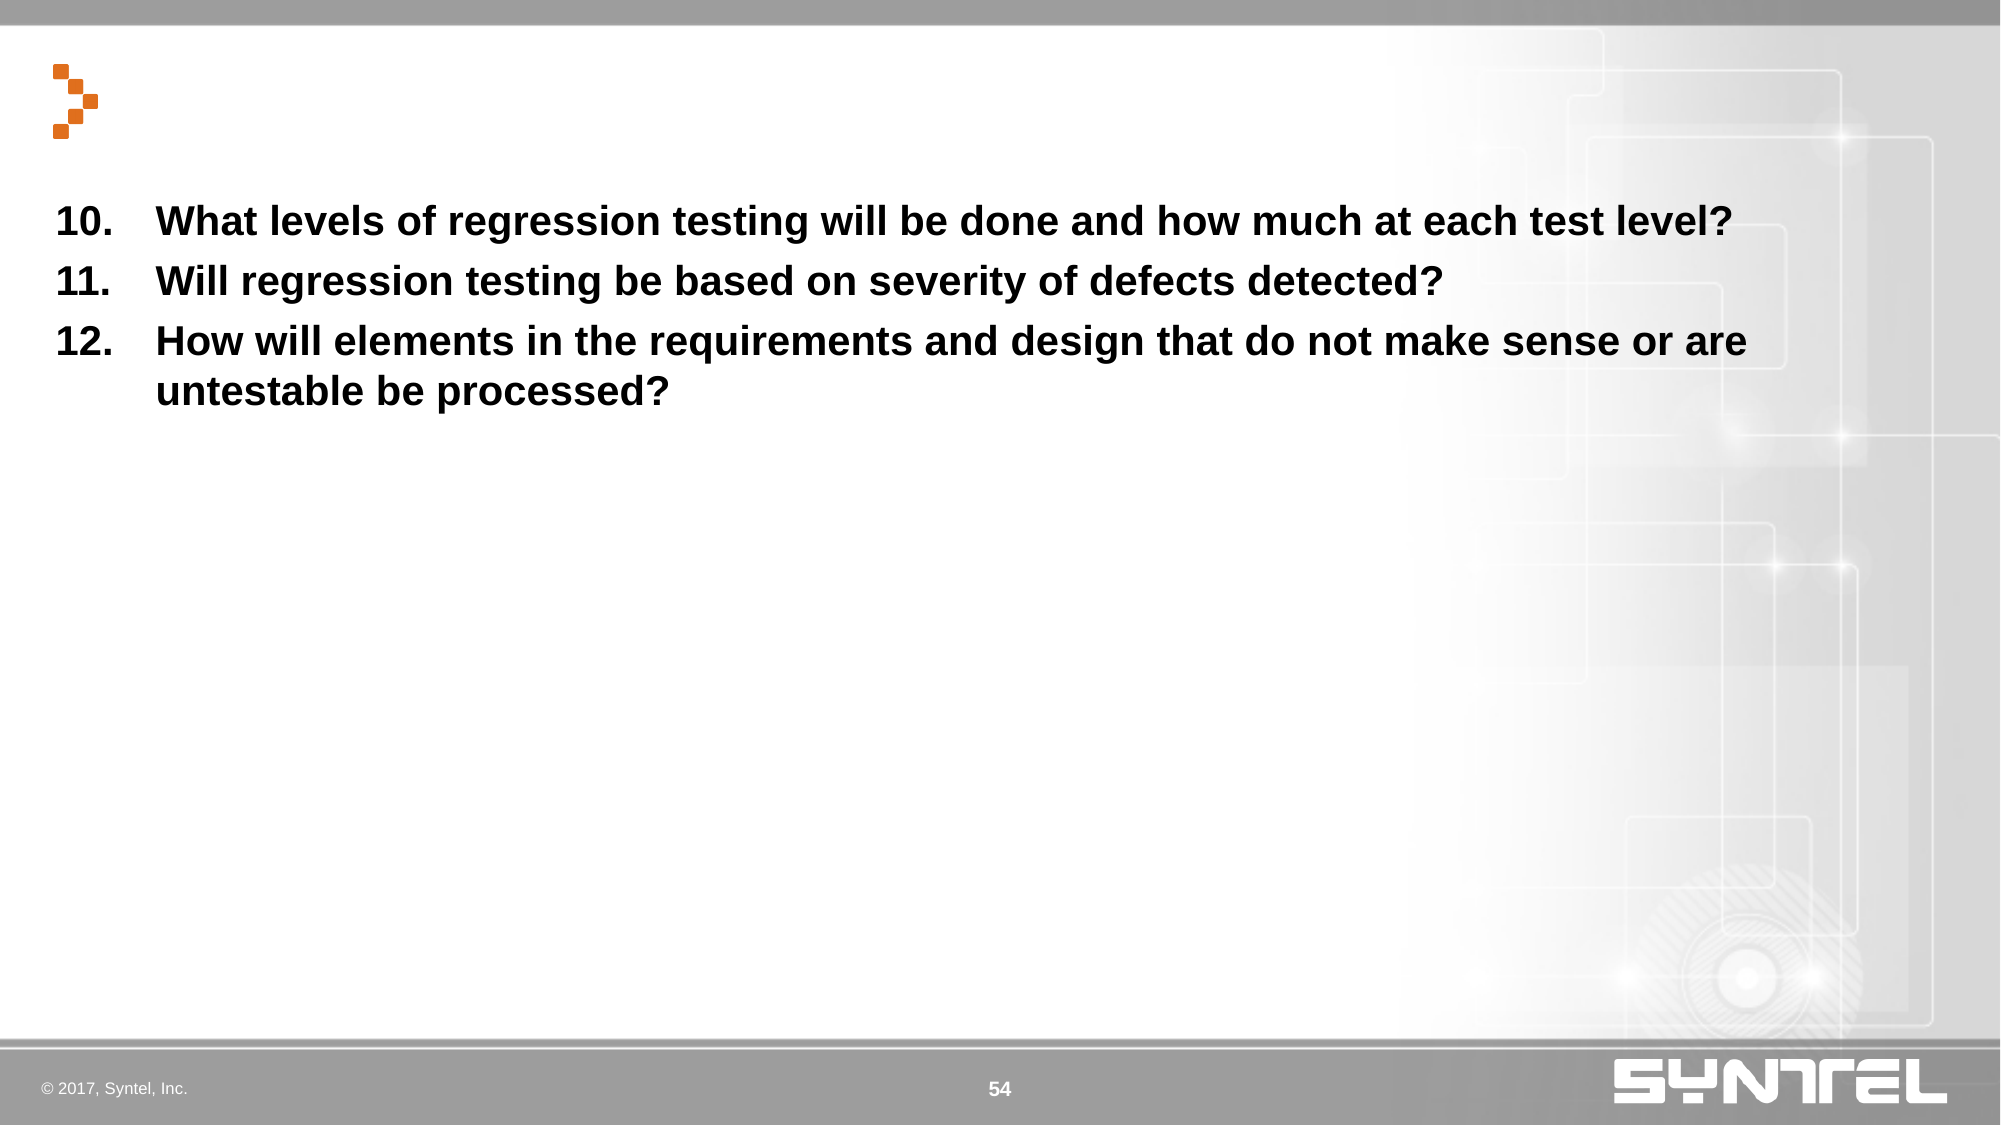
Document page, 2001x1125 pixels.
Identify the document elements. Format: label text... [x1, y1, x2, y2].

picture [0, 0, 2001, 1125]
list What levels of regression testing will be done and how much at each test level? Will regression testing be based on severity of defects detected? How will elements in the requirements and design that do not make sense or are untestable be processed? [40, 186, 1948, 1006]
